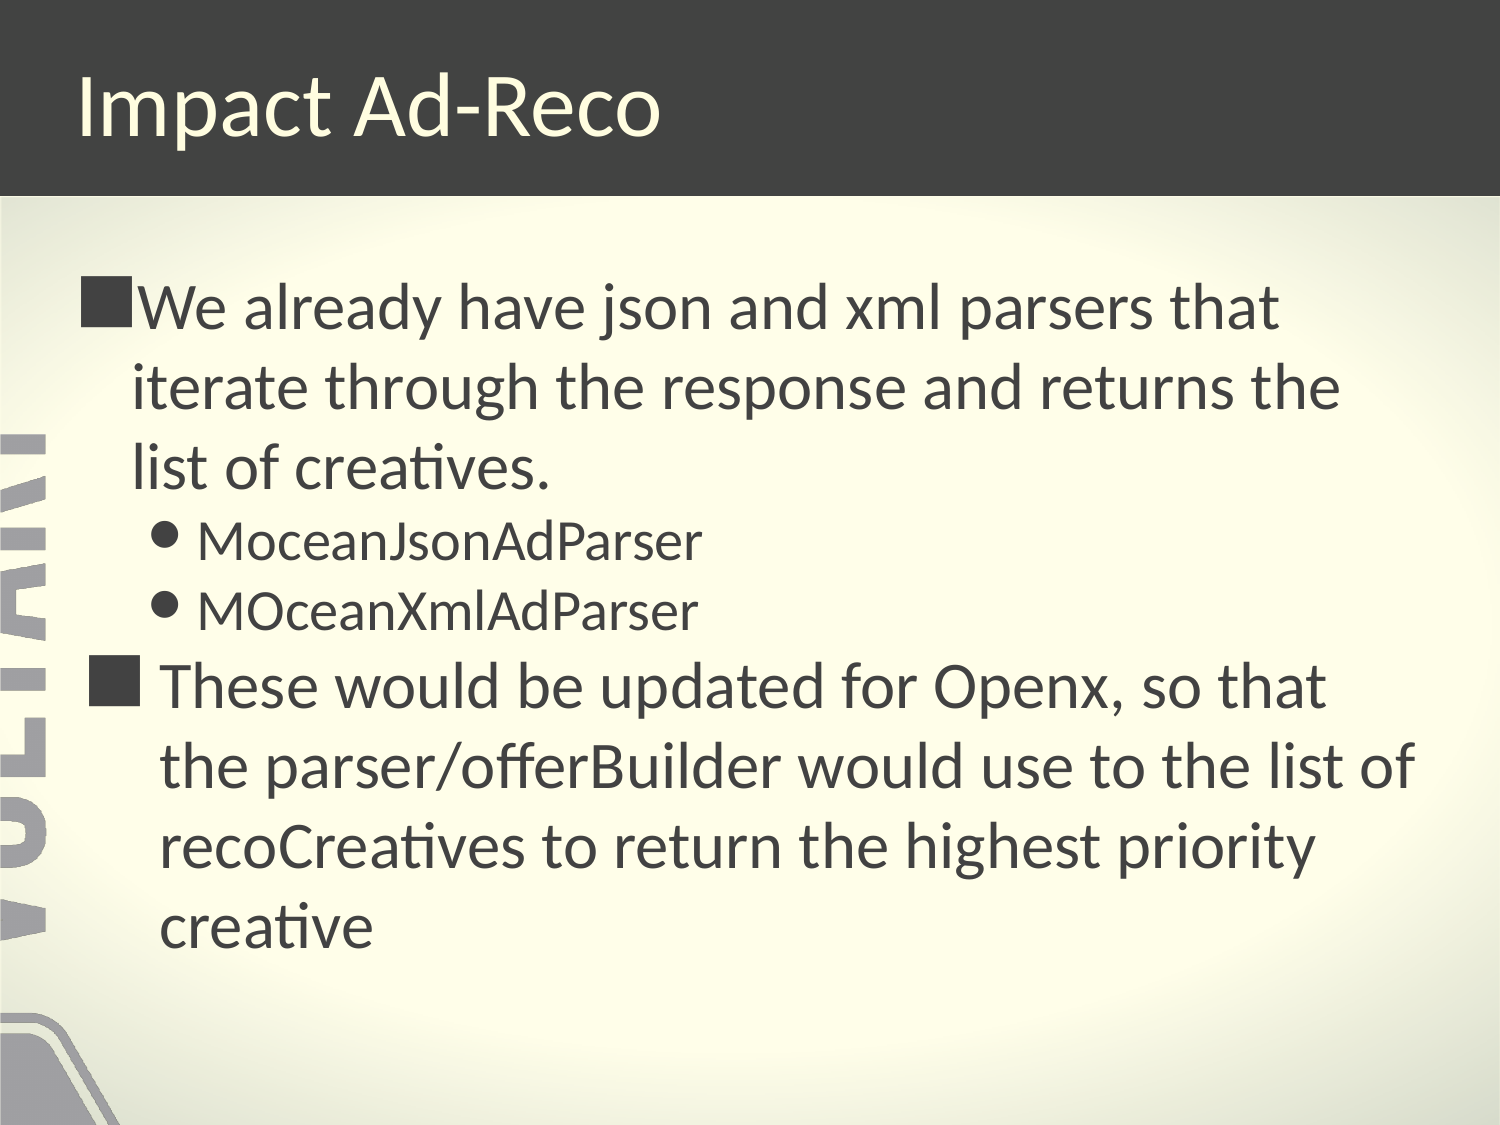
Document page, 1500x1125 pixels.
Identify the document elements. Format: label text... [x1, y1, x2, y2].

list We already have json and xml parsers that iterate through the response and returns the list of creatives. MoceanJsonAdParser MOceanXmlAdParser These would be updated for Openx, so that the parser/offerBuilder would use to the list of recoCreatives to return the highest priority creative [75, 262, 1425, 1005]
title Impact Ad-Reco [75, 45, 1425, 161]
picture [0, 196, 1500, 1125]
